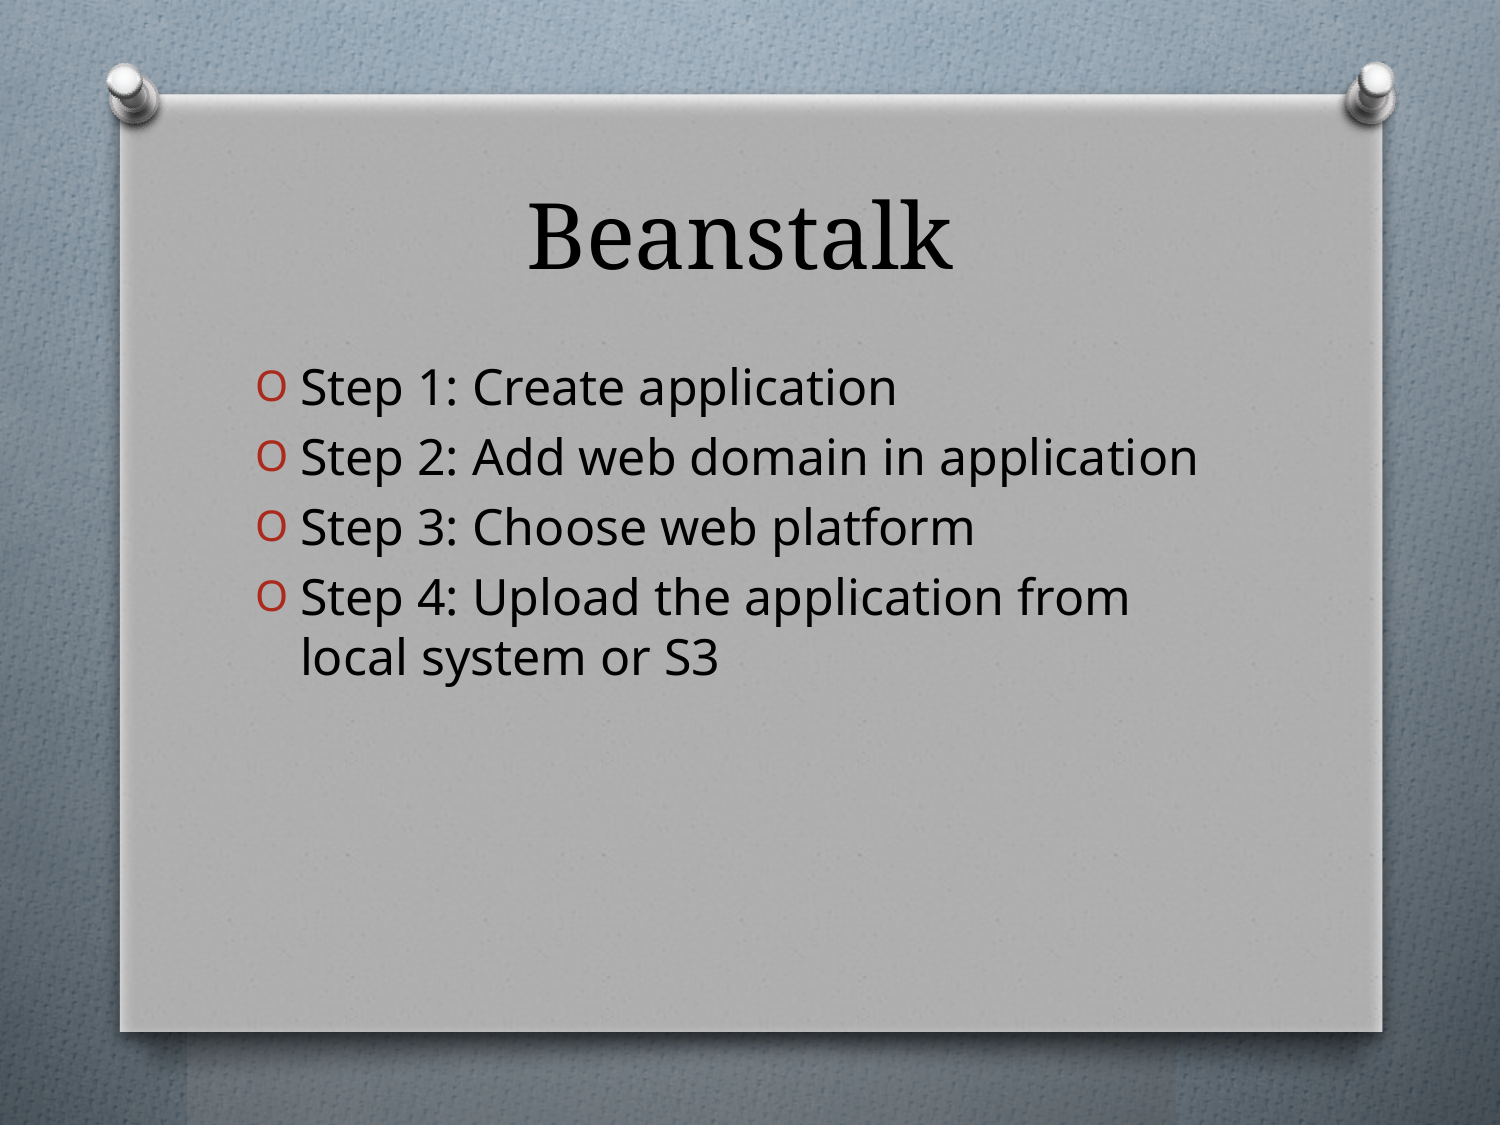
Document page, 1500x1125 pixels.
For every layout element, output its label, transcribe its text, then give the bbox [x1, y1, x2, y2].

title Beanstalk [179, 134, 1323, 332]
picture [1317, 35, 1439, 156]
list Step 1: Create application Step 2: Add web domain in application Step 3: Choose web platform Step 4: Upload the application from local system or S3 [240, 347, 1257, 939]
picture [75, 29, 198, 153]
